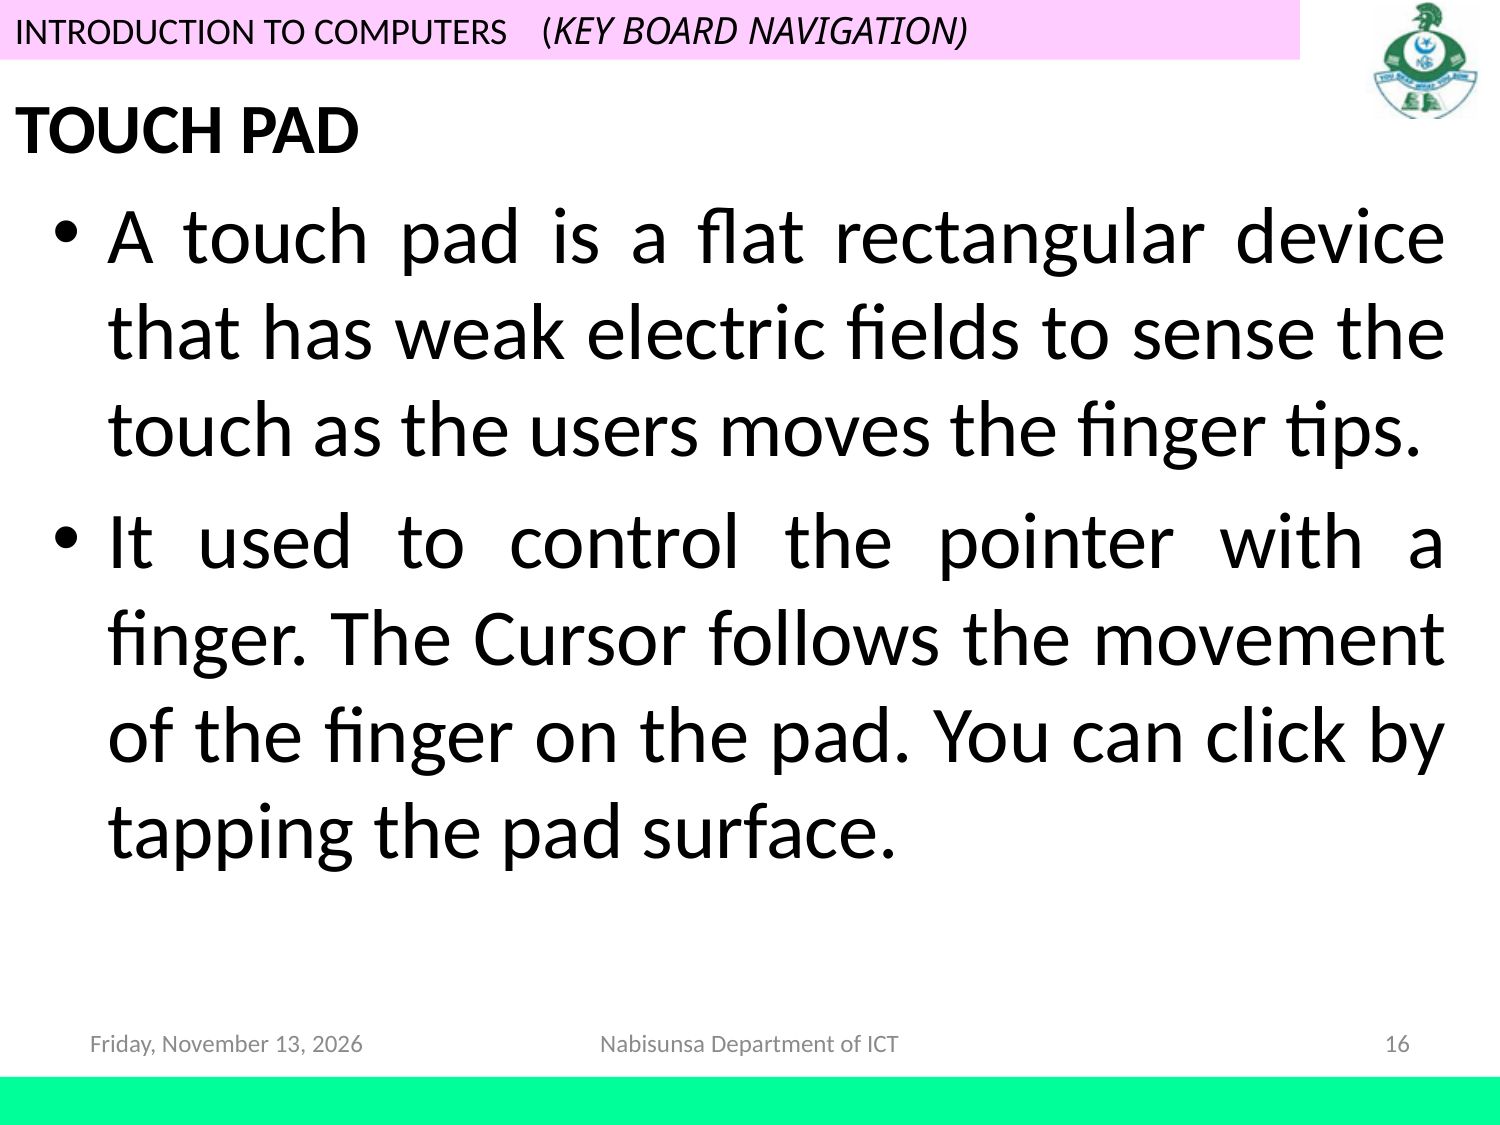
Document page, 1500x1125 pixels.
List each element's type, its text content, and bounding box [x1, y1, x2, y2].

picture [1364, 2, 1486, 119]
list A touch pad is a flat rectangular device that has weak electric fields to sense the touch as the users moves the finger tips. It used to control the pointer with a finger. The Cursor follows the movement of the finger on the pad. You can click by tapping the pad surface. [37, 174, 1463, 1005]
title TOUCH PAD [0, 75, 1425, 175]
footer Nabisunsa Department of ICT [512, 1012, 988, 1073]
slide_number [75, 1012, 425, 1073]
slide_number 16 [1074, 1012, 1425, 1073]
